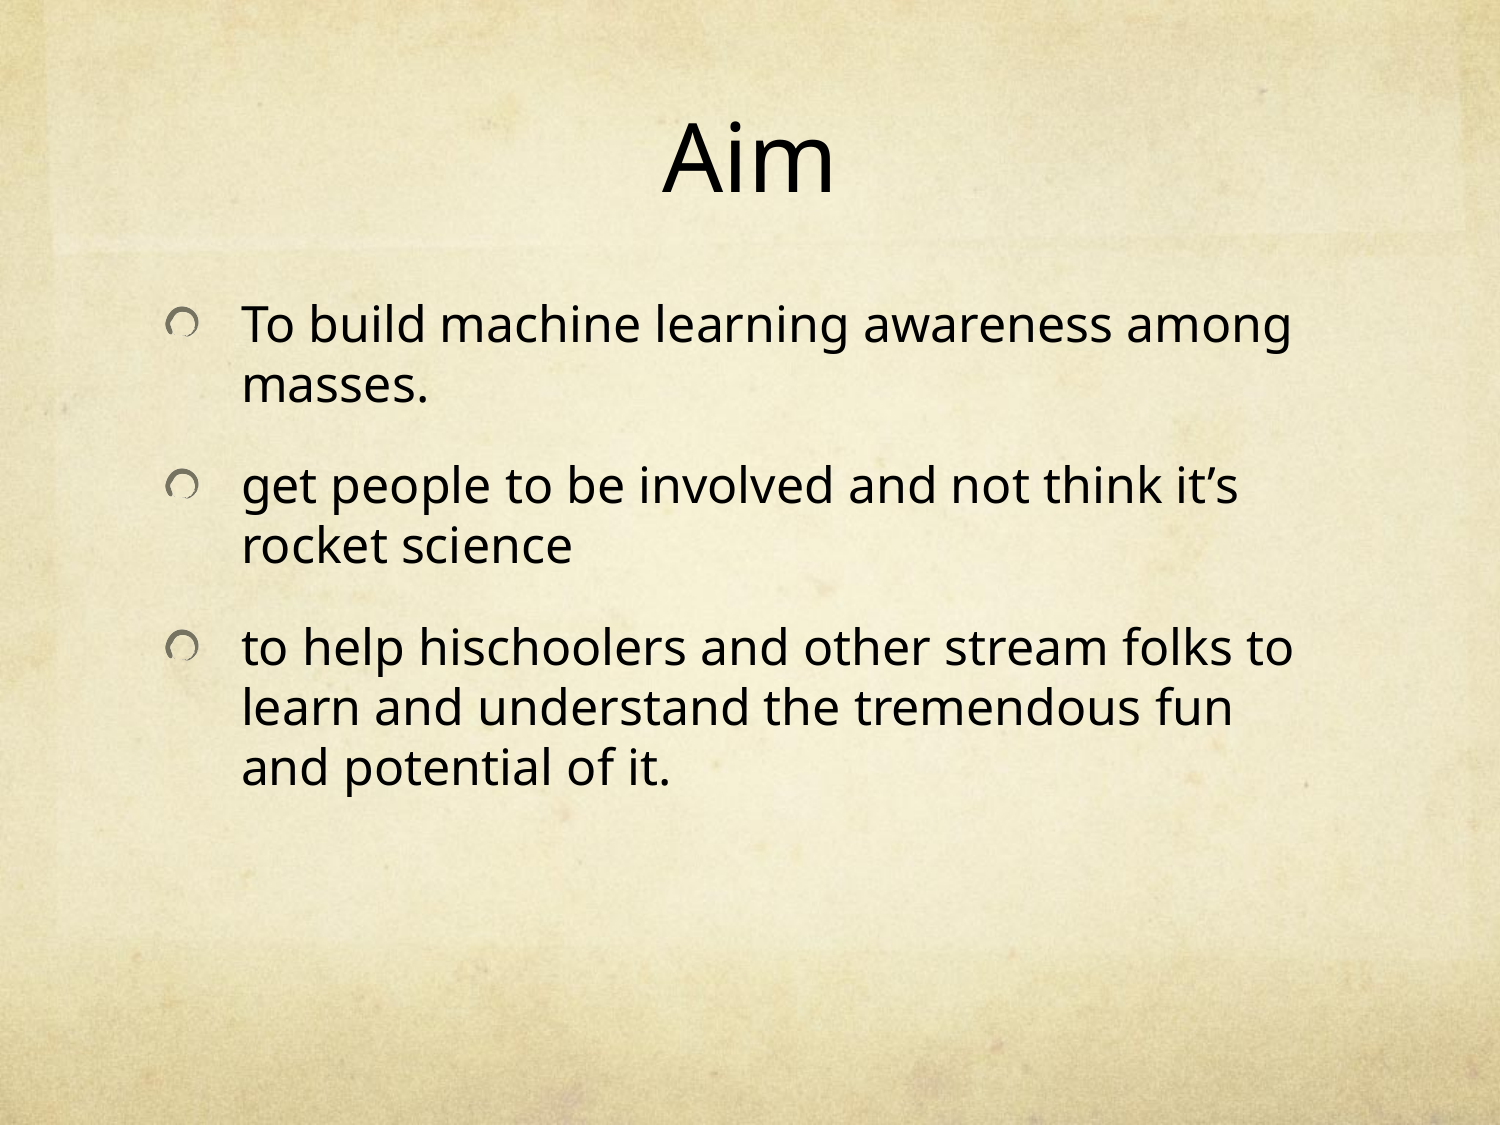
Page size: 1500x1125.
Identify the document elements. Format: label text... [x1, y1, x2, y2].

picture [0, 0, 1500, 1125]
list To build machine learning awareness among masses. get people to be involved and not think it’s rocket science to help hischoolers and other stream folks to learn and understand the tremendous fun and potential of it. [150, 284, 1350, 950]
title Aim [150, 82, 1350, 225]
